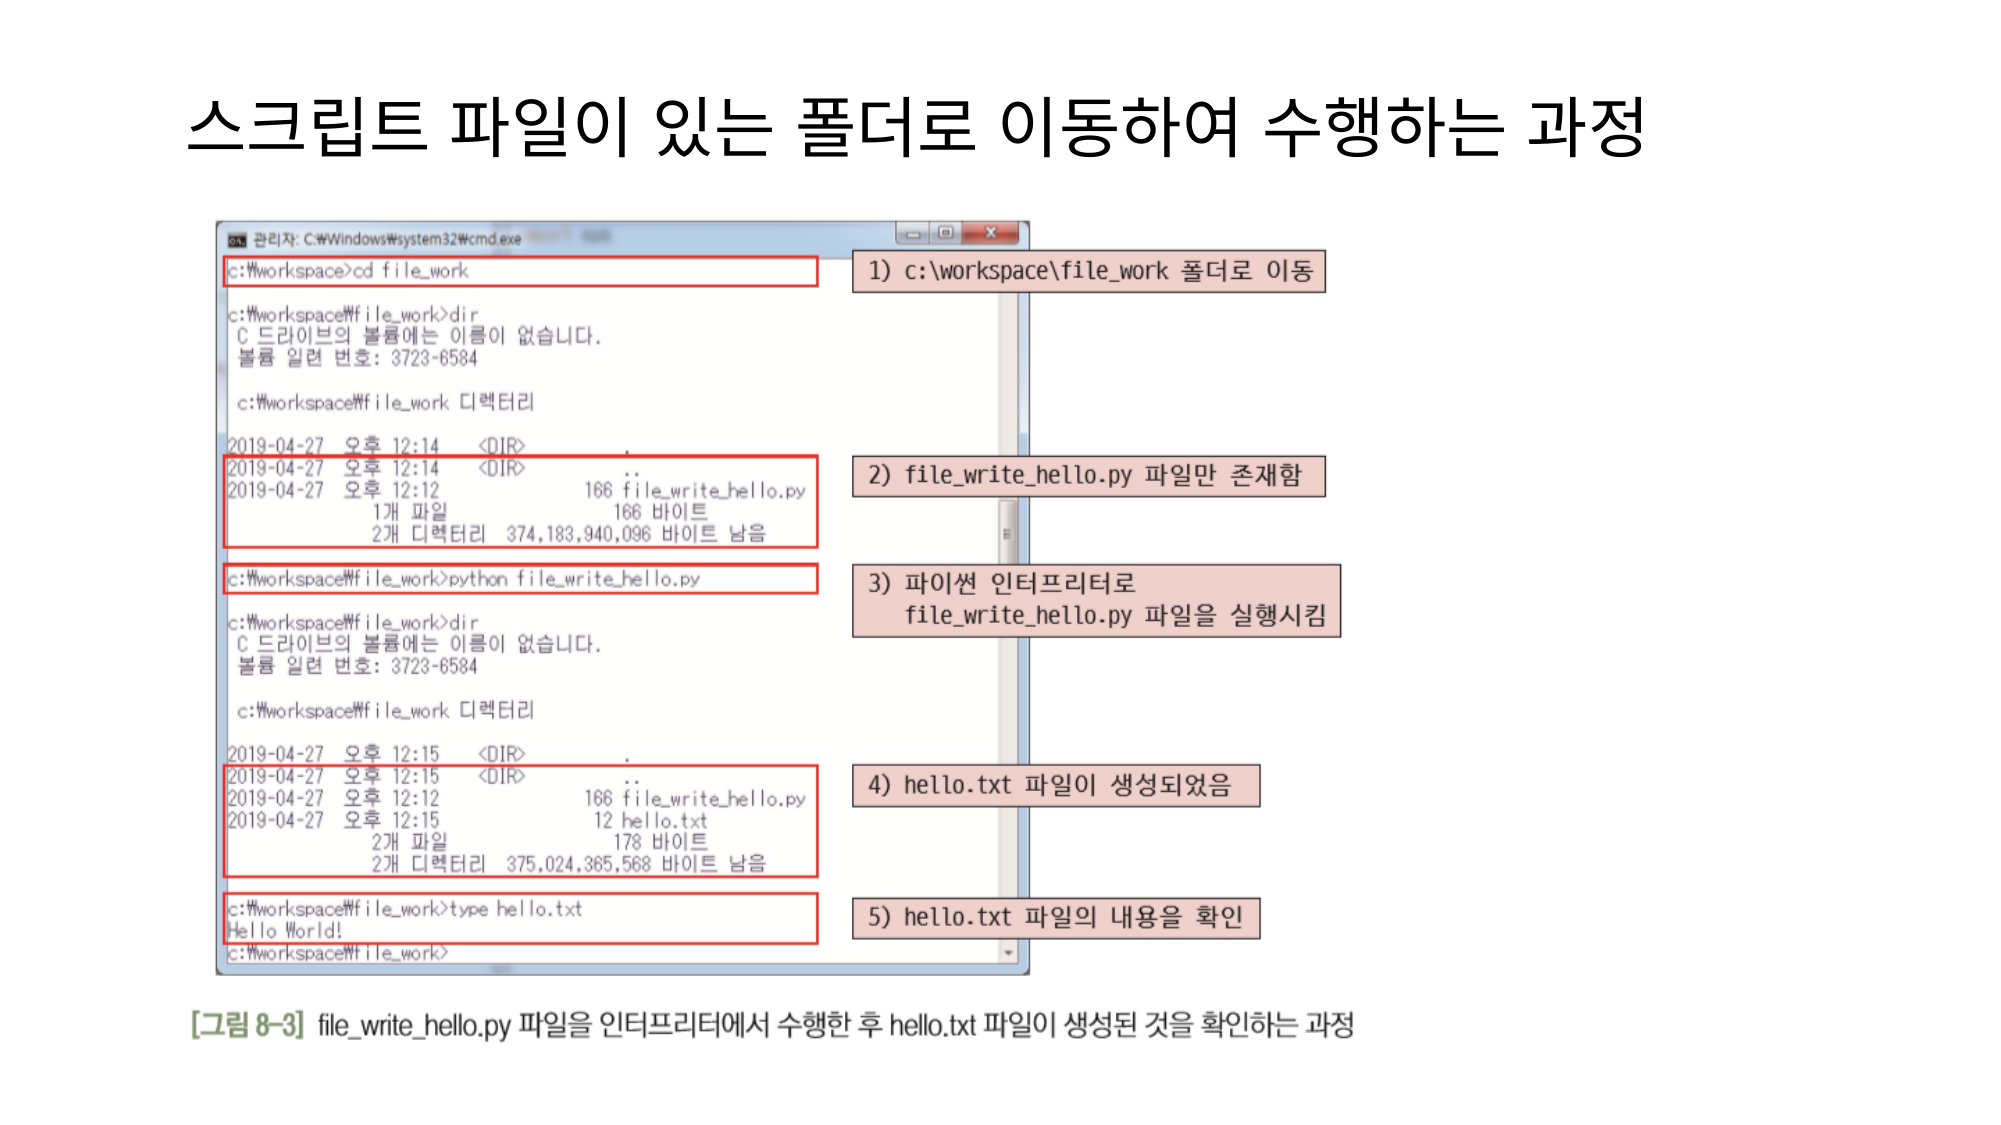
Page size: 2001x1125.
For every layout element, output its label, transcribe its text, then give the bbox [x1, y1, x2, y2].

title 스크립트 파일이 있는 폴더로 이동하여 수행하는 과정 [170, 22, 1896, 240]
picture [170, 189, 1411, 1076]
